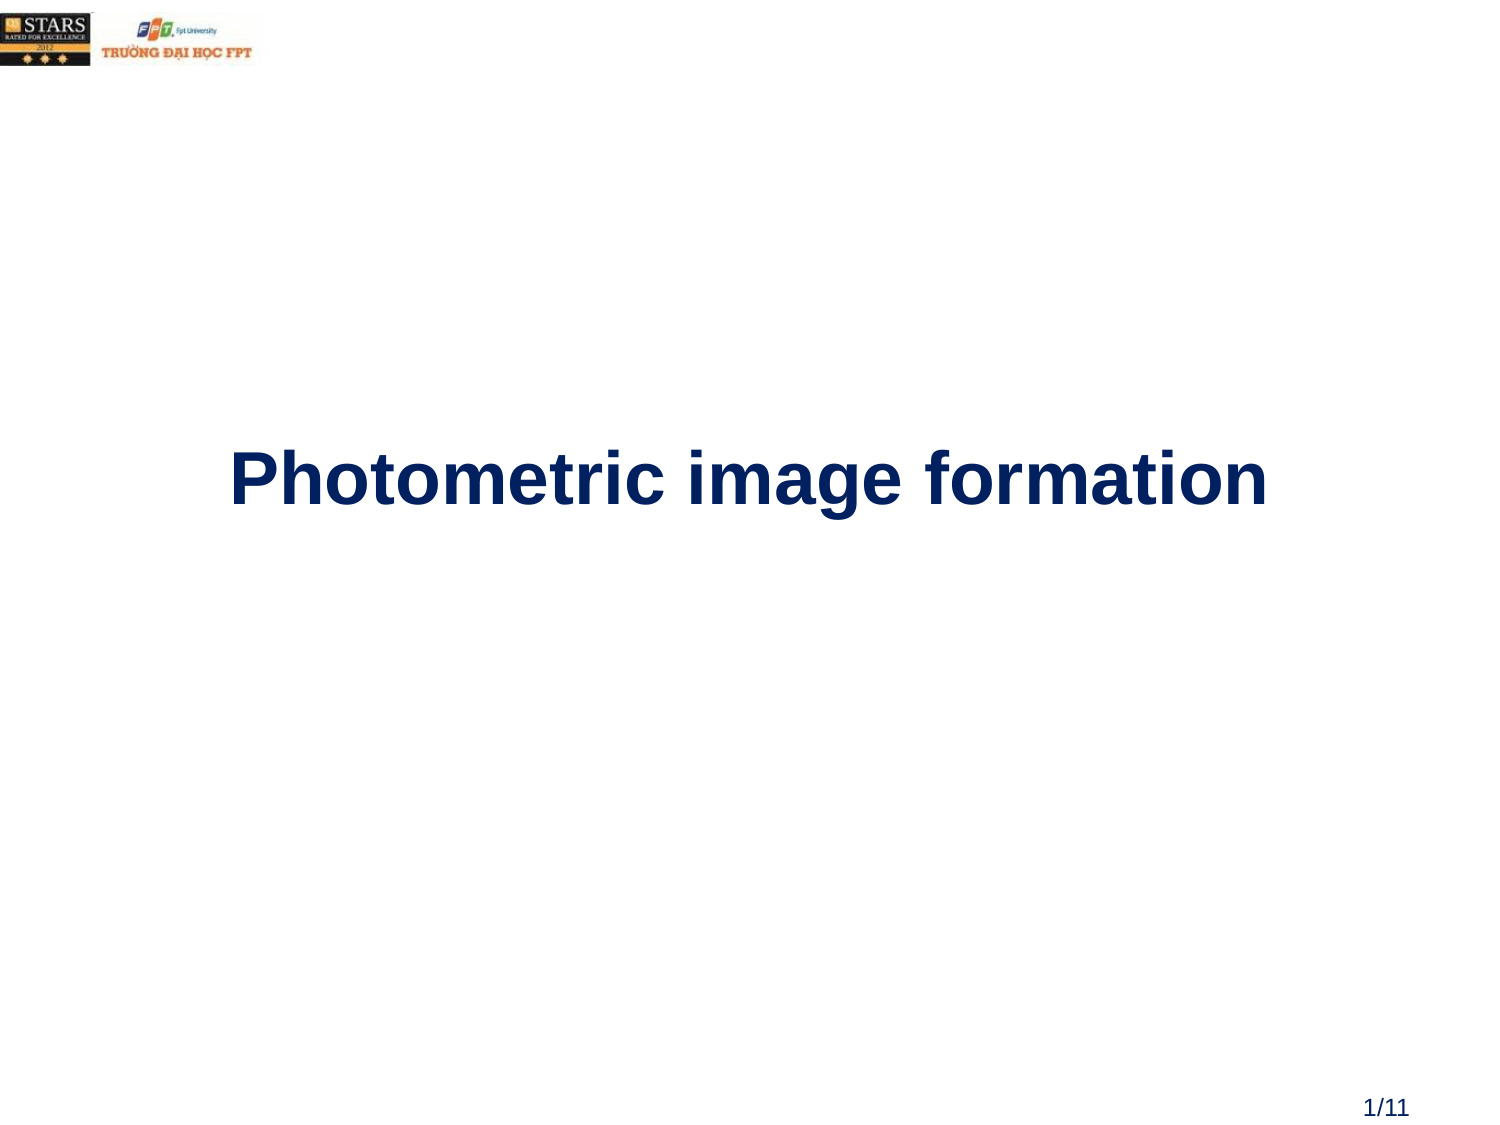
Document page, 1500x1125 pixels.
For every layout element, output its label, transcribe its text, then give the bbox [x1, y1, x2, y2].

slide_number 1/11 [1250, 1087, 1425, 1125]
picture [0, 12, 263, 66]
title Photometric image formation [50, 275, 1450, 675]
